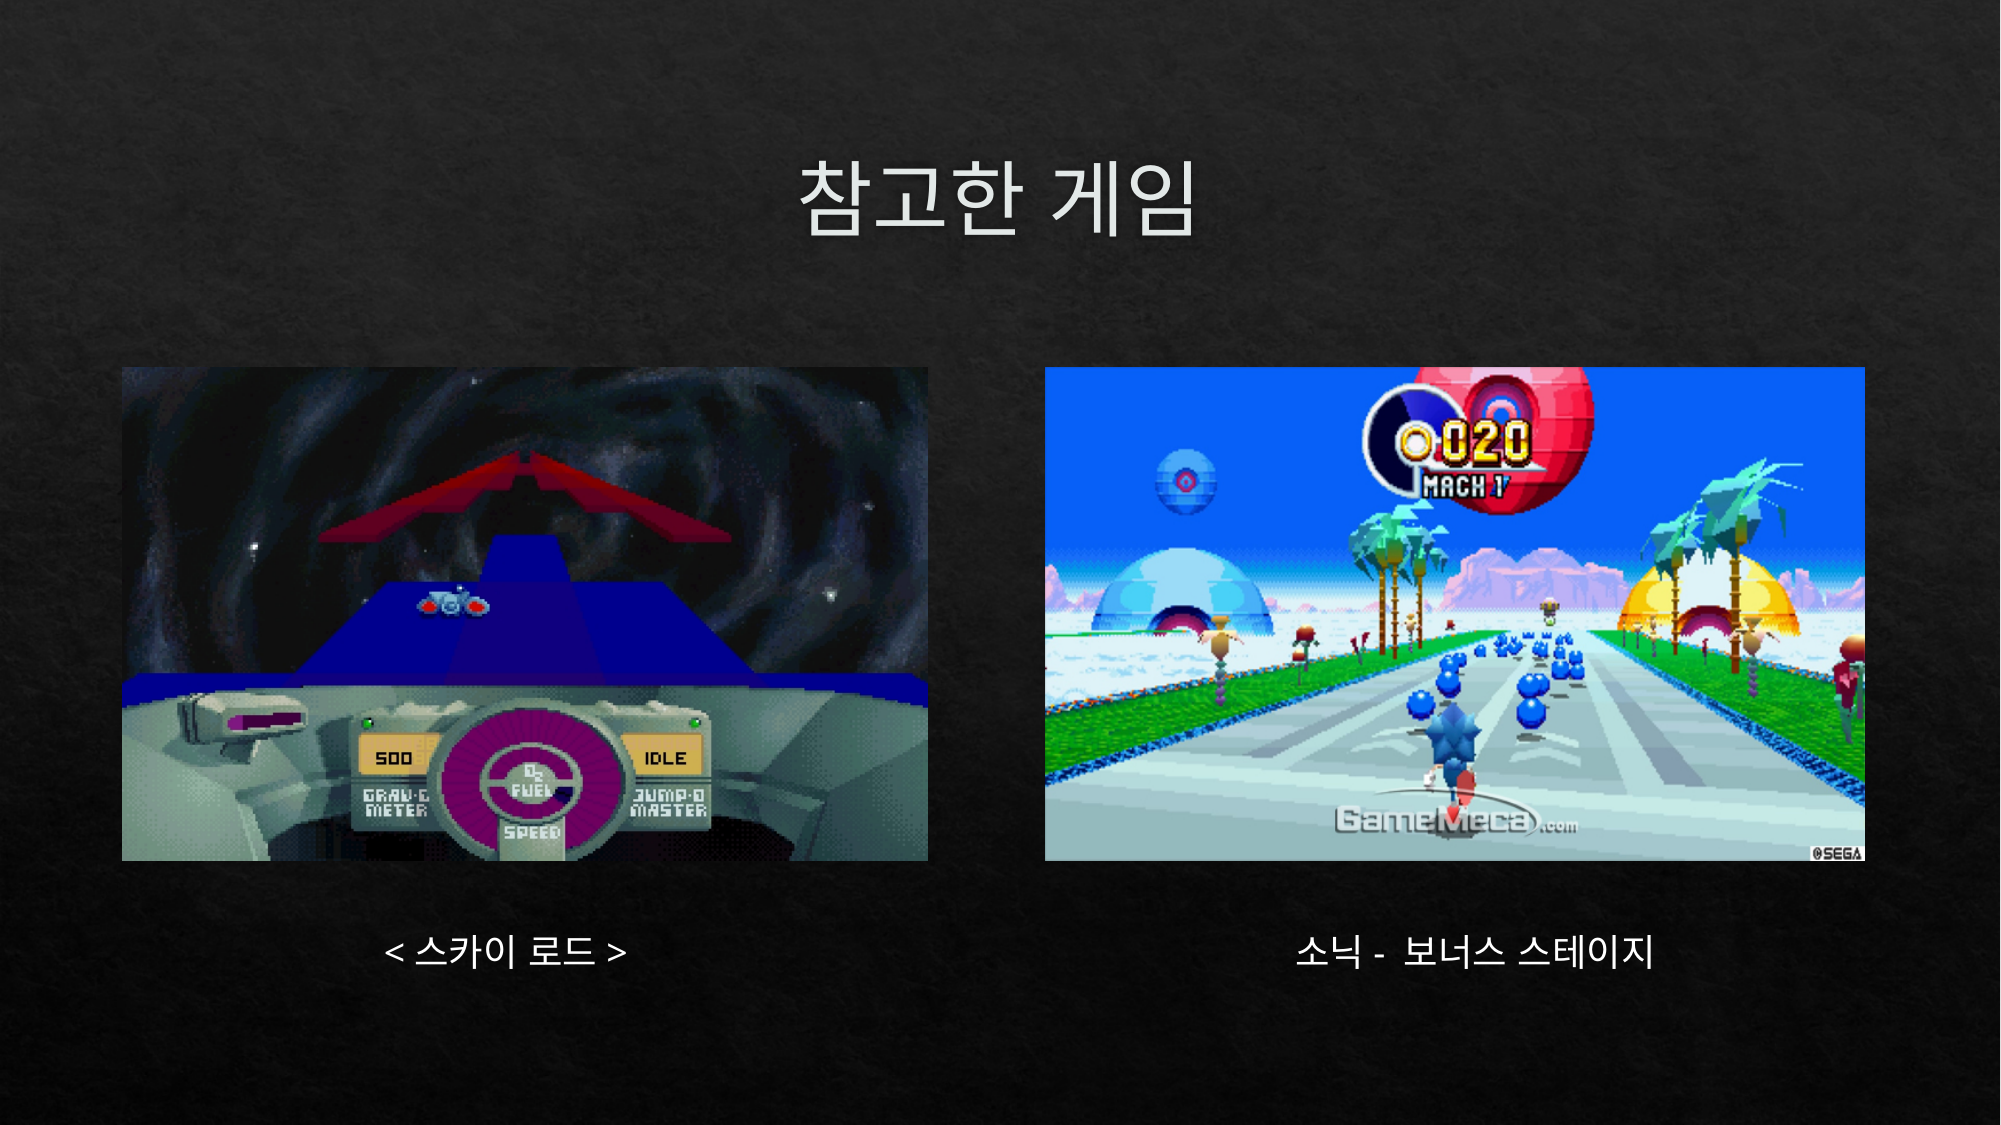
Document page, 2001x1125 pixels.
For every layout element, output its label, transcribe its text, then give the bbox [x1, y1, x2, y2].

text_box <스카이 로드> [369, 921, 643, 982]
text_box 소닉- 보너스 스테이지 [1280, 921, 1671, 982]
picture [1045, 367, 1865, 861]
title 참고한 게임 [149, 99, 1849, 307]
picture [121, 367, 929, 861]
